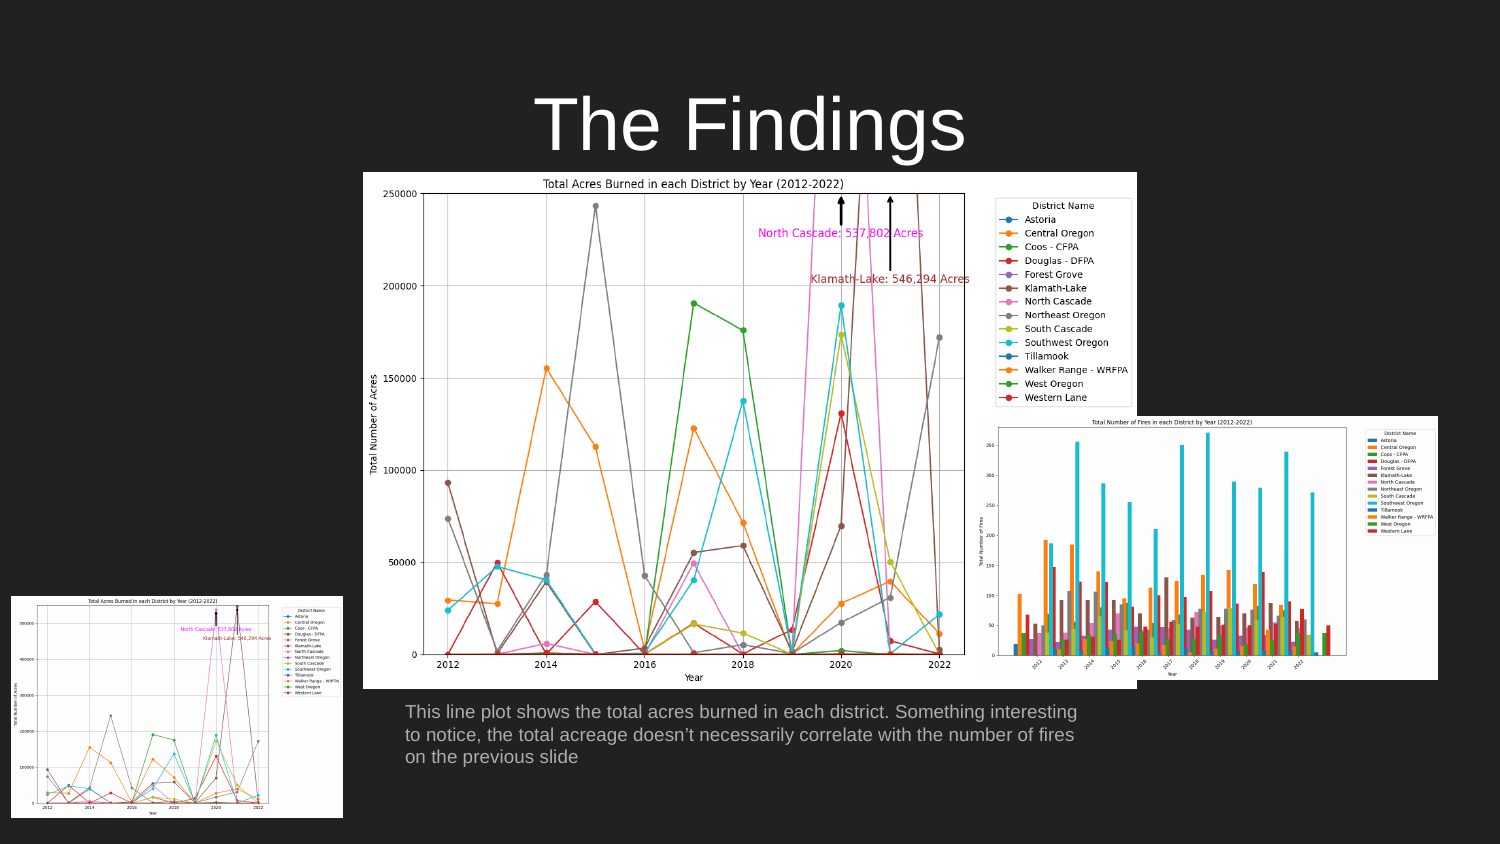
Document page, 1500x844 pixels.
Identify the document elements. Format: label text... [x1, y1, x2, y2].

picture [11, 596, 343, 818]
title The Findings [51, 51, 1449, 190]
picture [363, 172, 1438, 689]
text_box This line plot shows the total acres burned in each district. Something interesting to notice, the total acreage doesn’t necessarily correlate with the number of fires on the previous slide [389, 696, 1110, 769]
